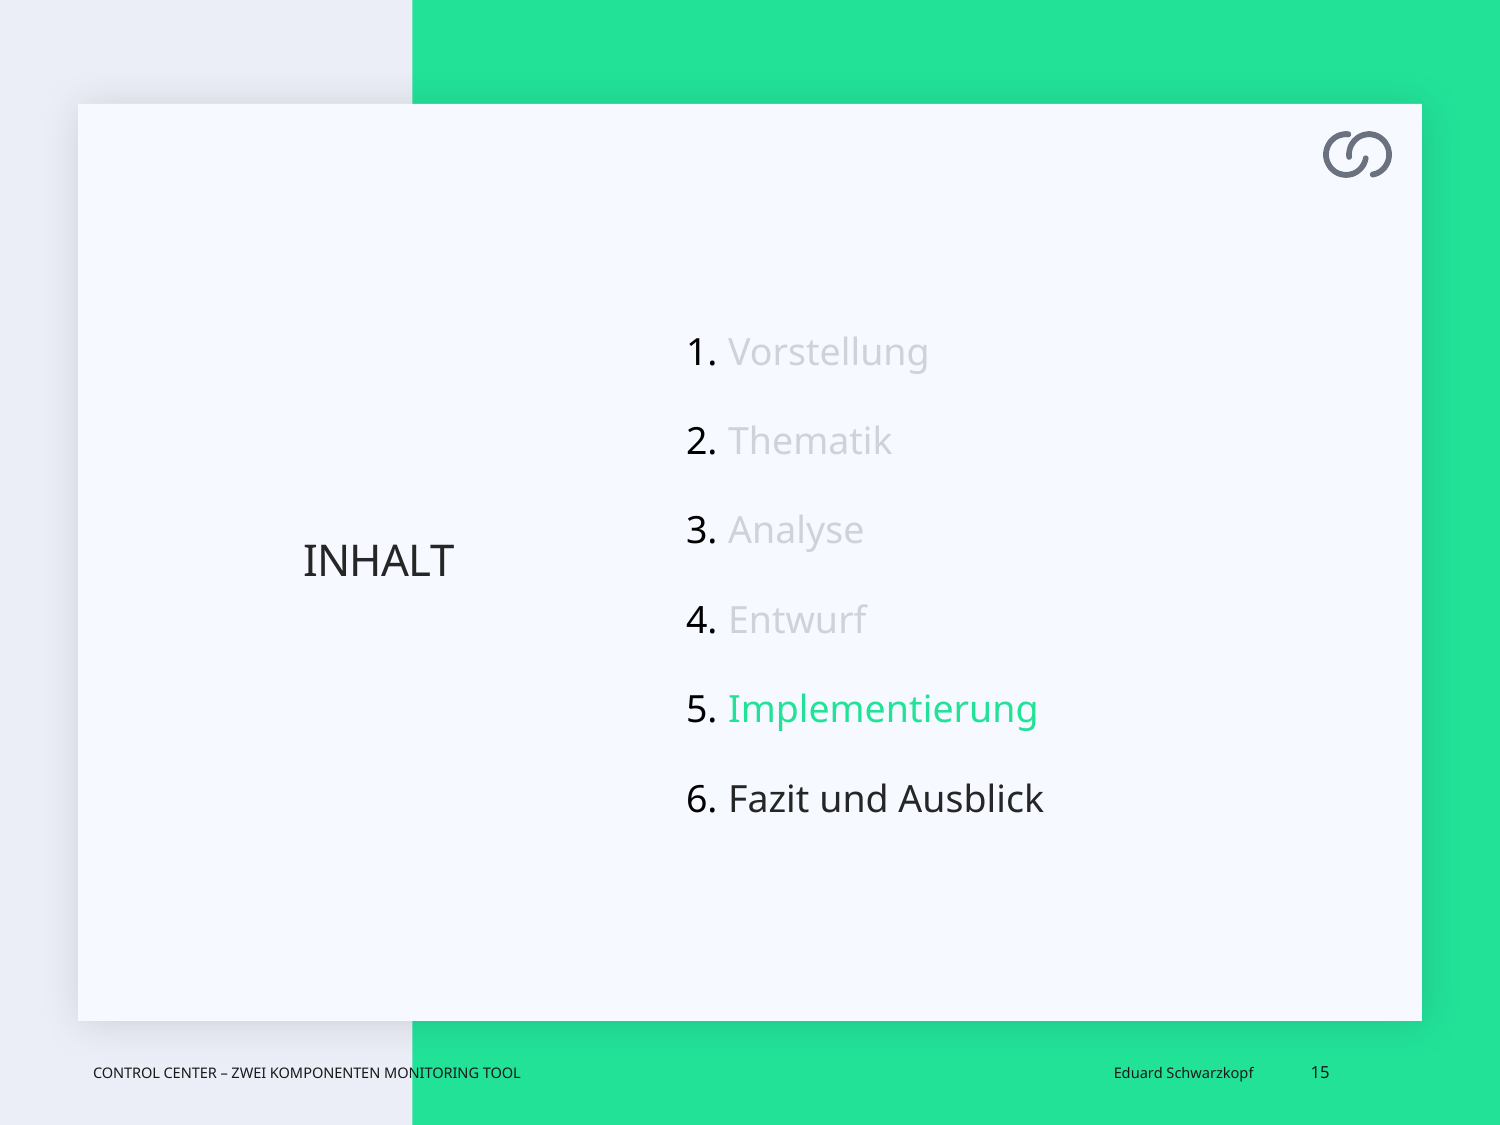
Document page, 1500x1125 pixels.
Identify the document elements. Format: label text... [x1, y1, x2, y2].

list Vorstellung Thematik Analyse Entwurf Implementierung Fazit und Ausblick [685, 103, 1422, 1021]
title Inhalt [78, 514, 680, 611]
footer Control Center – zwei komponenten Monitoring Tool [78, 1043, 917, 1103]
